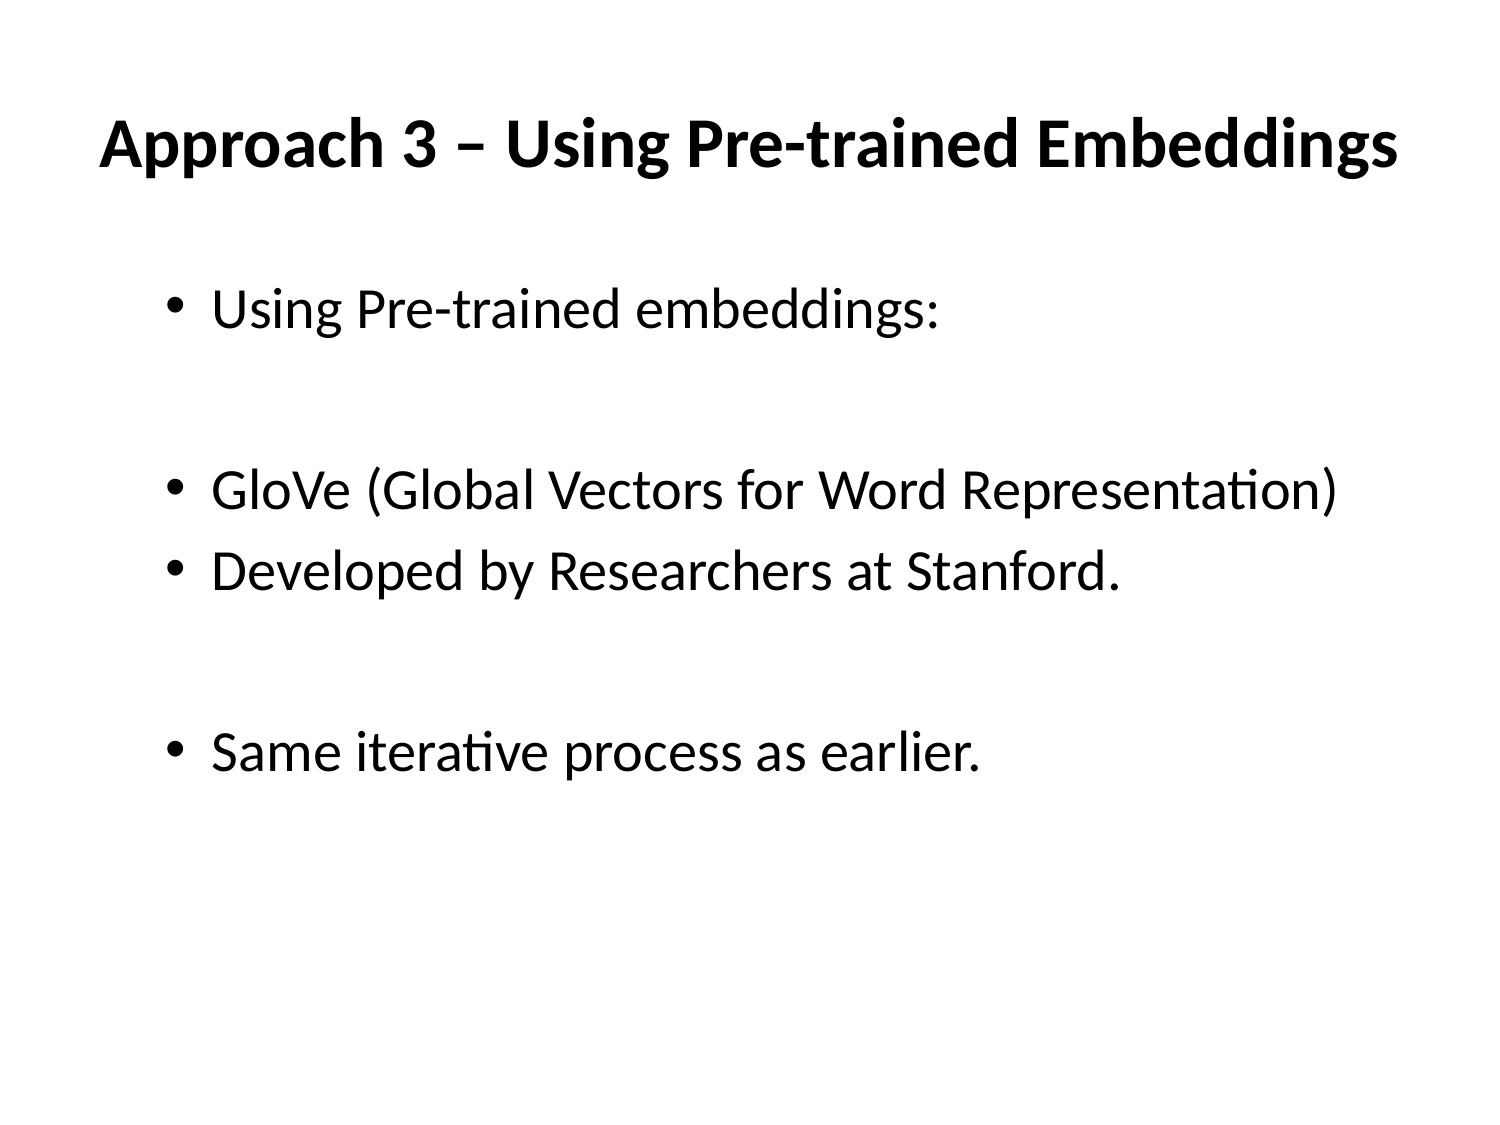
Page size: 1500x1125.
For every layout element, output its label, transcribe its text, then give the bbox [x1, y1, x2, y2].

list Using Pre-trained embeddings: GloVe (Global Vectors for Word Representation) Developed by Researchers at Stanford. Same iterative process as earlier. [75, 262, 1425, 1005]
title Approach 3 – Using Pre-trained Embeddings [75, 45, 1425, 233]
